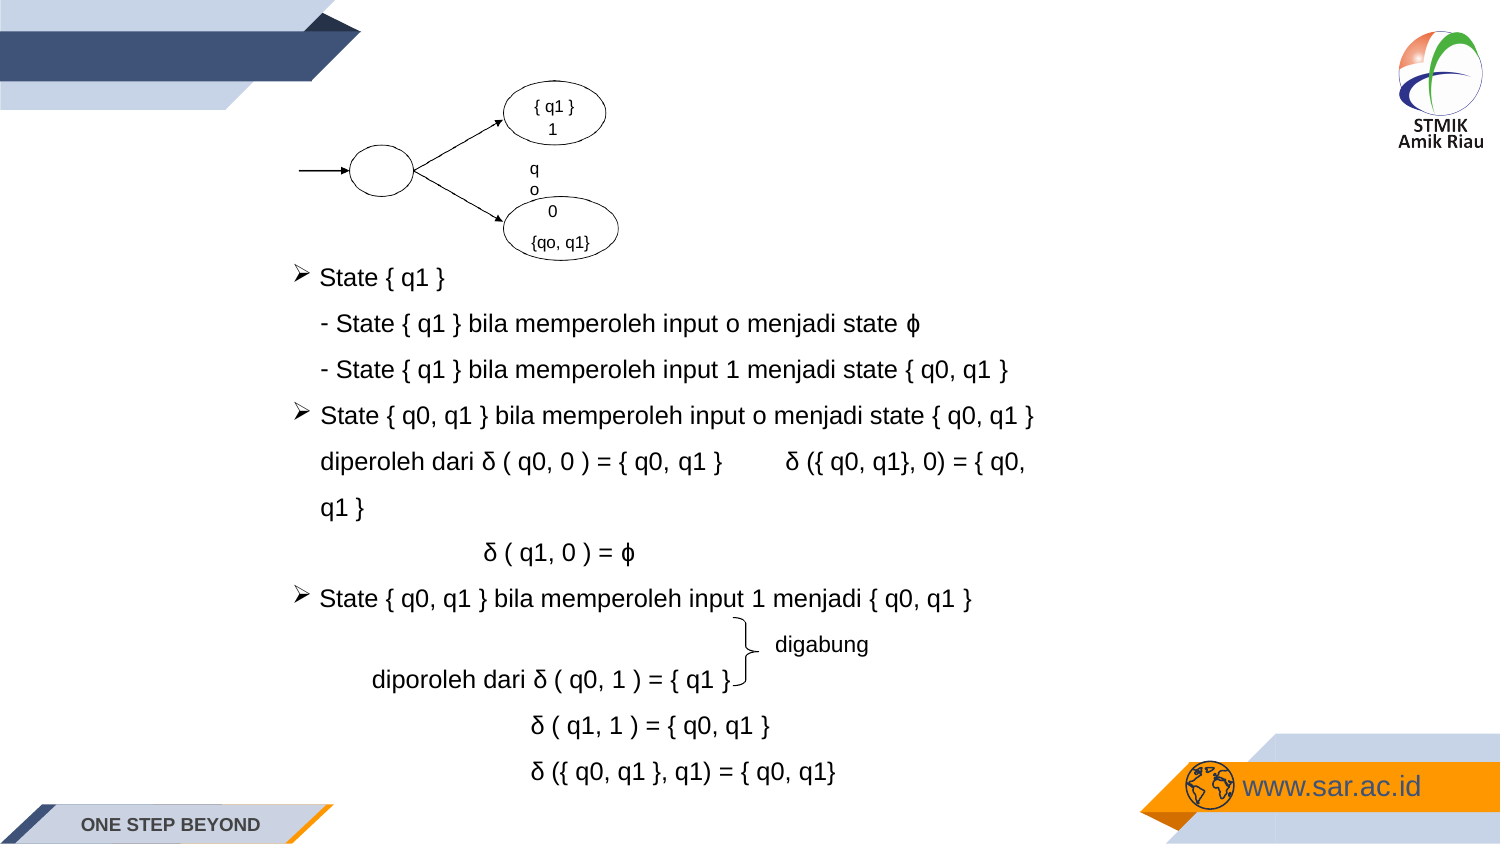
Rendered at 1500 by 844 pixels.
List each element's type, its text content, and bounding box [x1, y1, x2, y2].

picture [1398, 31, 1483, 148]
text_box [298, 80, 619, 244]
text_box [732, 617, 760, 687]
text_box State { q1 } State { q1 } bila memperoleh input o menjadi state ɸ State { q1 } bila memperoleh input 1 menjadi state { q0, q1 } State { q0, q1 } bila memperoleh input o menjadi state { q0, q1 } diperoleh dari δ ( q0, 0 ) = { q0, q1 } δ ({ q0, q1}, 0) = { q0, q1 } δ ( q1, 0 ) = ɸ State { q0, q1 } bila memperoleh input 1 menjadi { q0, q1 } [290, 244, 1042, 613]
text_box { q1 } 1 qo 0 {qo, q1} [371, 91, 592, 244]
text_box diporoleh dari δ ( q0, 1 ) = { q1 } δ ( q1, 1 ) = { q0, q1 } δ ({ q0, q1 }, q1) = { q0, q1} [370, 646, 1122, 786]
text_box digabung [773, 628, 953, 646]
